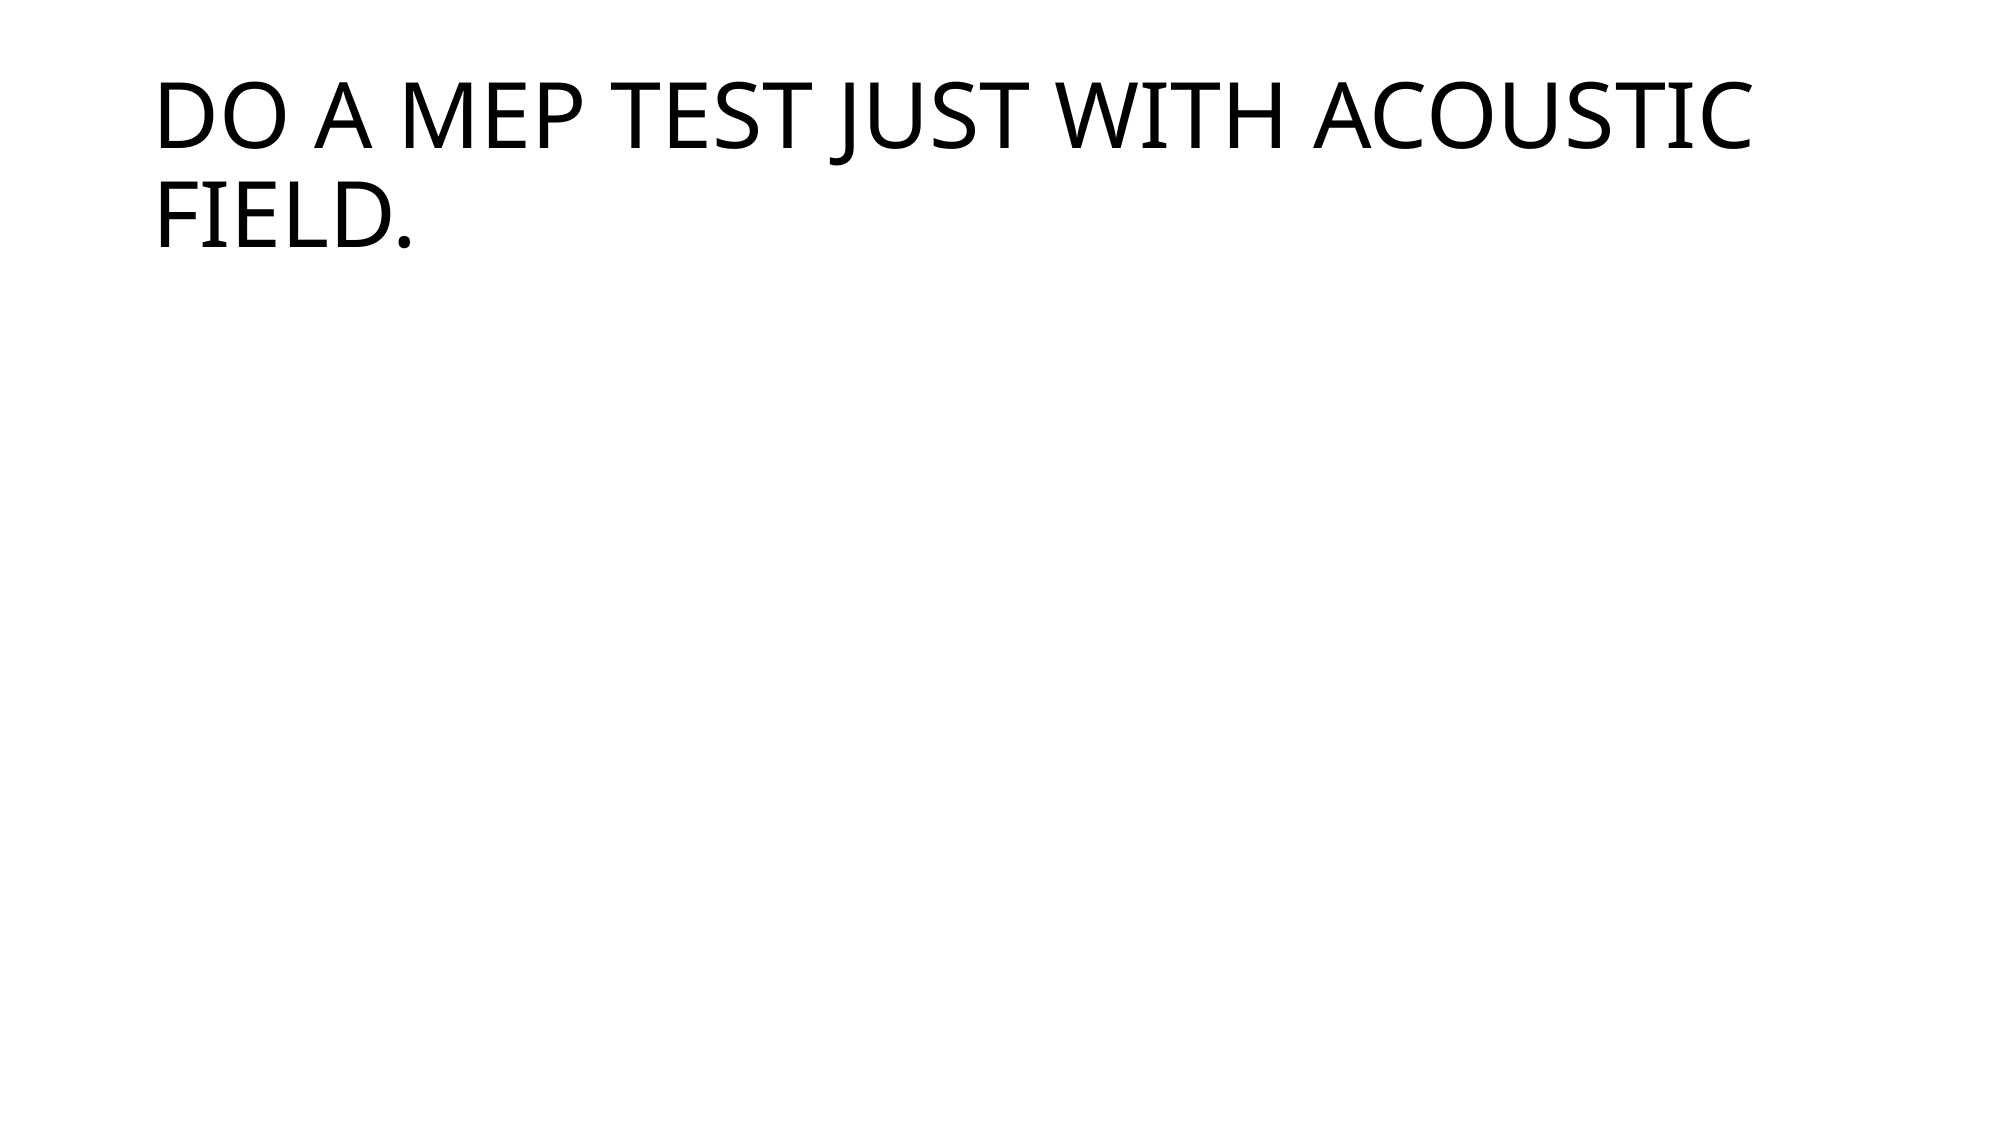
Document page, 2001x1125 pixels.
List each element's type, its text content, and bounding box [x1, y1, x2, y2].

title DO A MEP TEST JUST WITH ACOUSTIC FIELD. [137, 59, 1863, 278]
